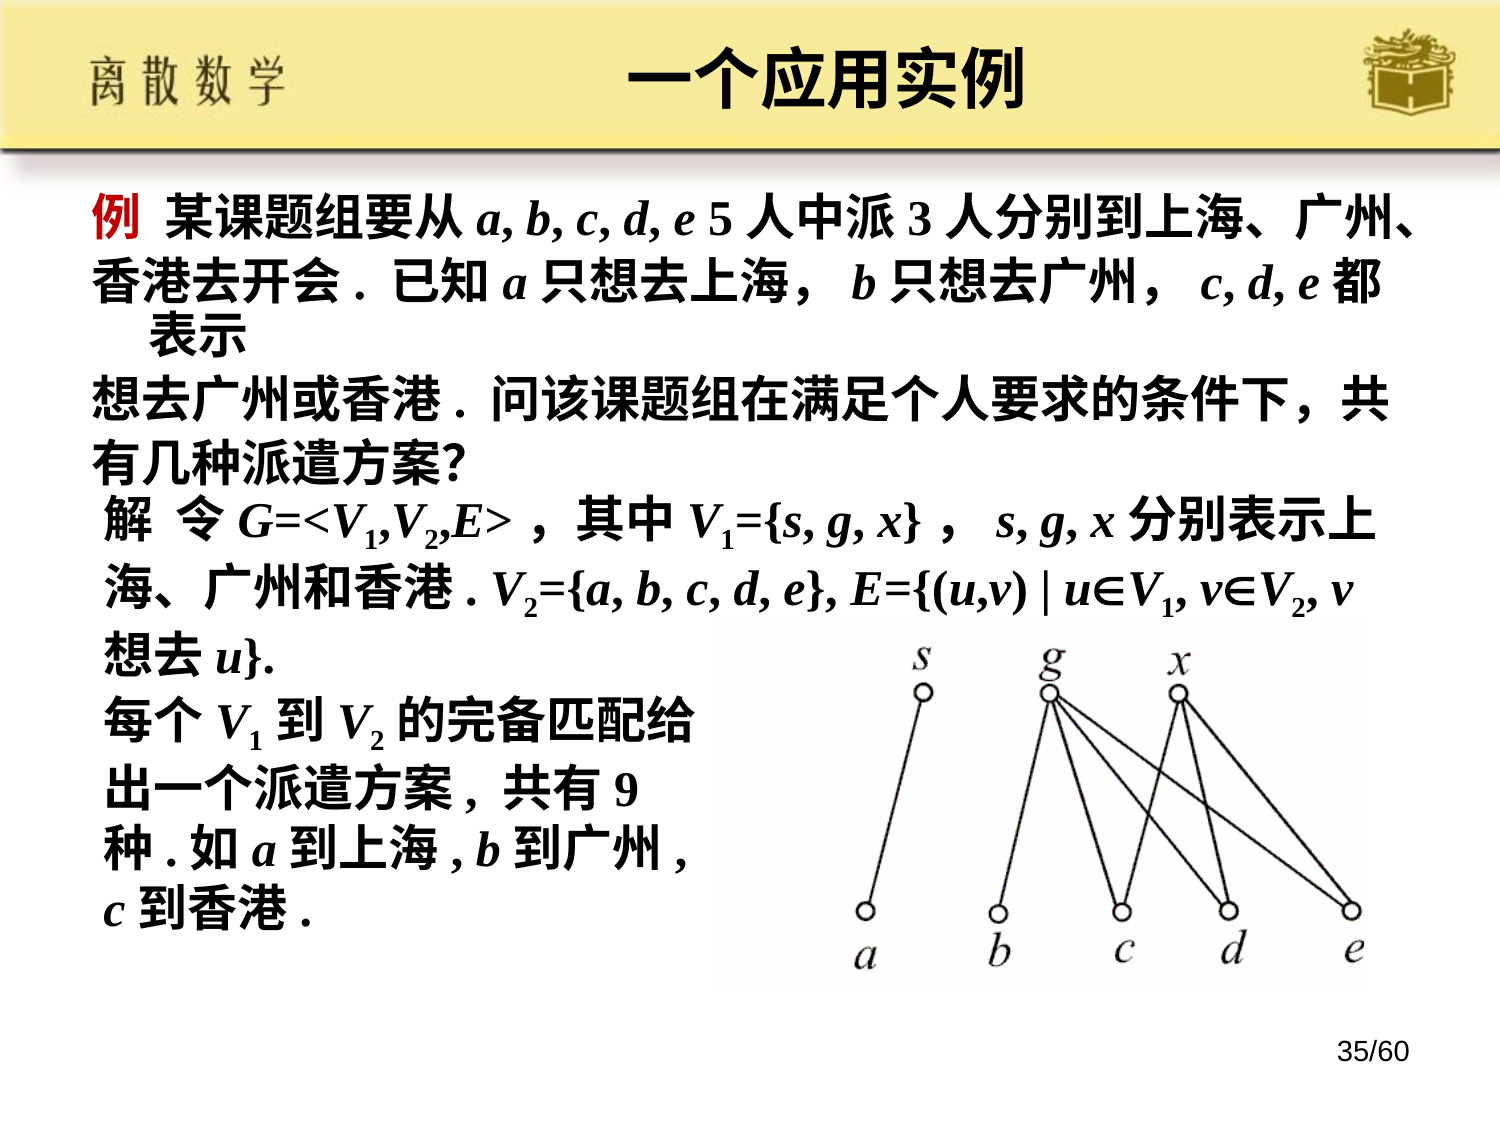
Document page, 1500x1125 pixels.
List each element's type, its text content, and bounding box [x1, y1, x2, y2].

text_box 解 令G=<V1,V2,E>，其中V1={s, g, x}，s, g, x分别表示上海、广州和香港. V2={a, b, c, d, e}, E={(u,v) | uV1, vV2, v想去u}. [88, 479, 1412, 691]
text_box 每个V1到V2的完备匹配给出一个派遣方案, 共有9种.如a到上海, b到广州, c到香港. [88, 680, 709, 944]
title 一个应用实例 [324, 42, 1329, 112]
slide_number 35/60 [1074, 1024, 1426, 1103]
list 例 某课题组要从a, b, c, d, e 5人中派3人分别到上海、广州、 香港去开会. 已知a只想去上海，b只想去广州，c, d, e都表示 想去广州或香港. 问该课题组在满足个人要求的条件下，共 有几种派遣方案？ [76, 184, 1427, 457]
picture [0, 0, 1500, 1125]
